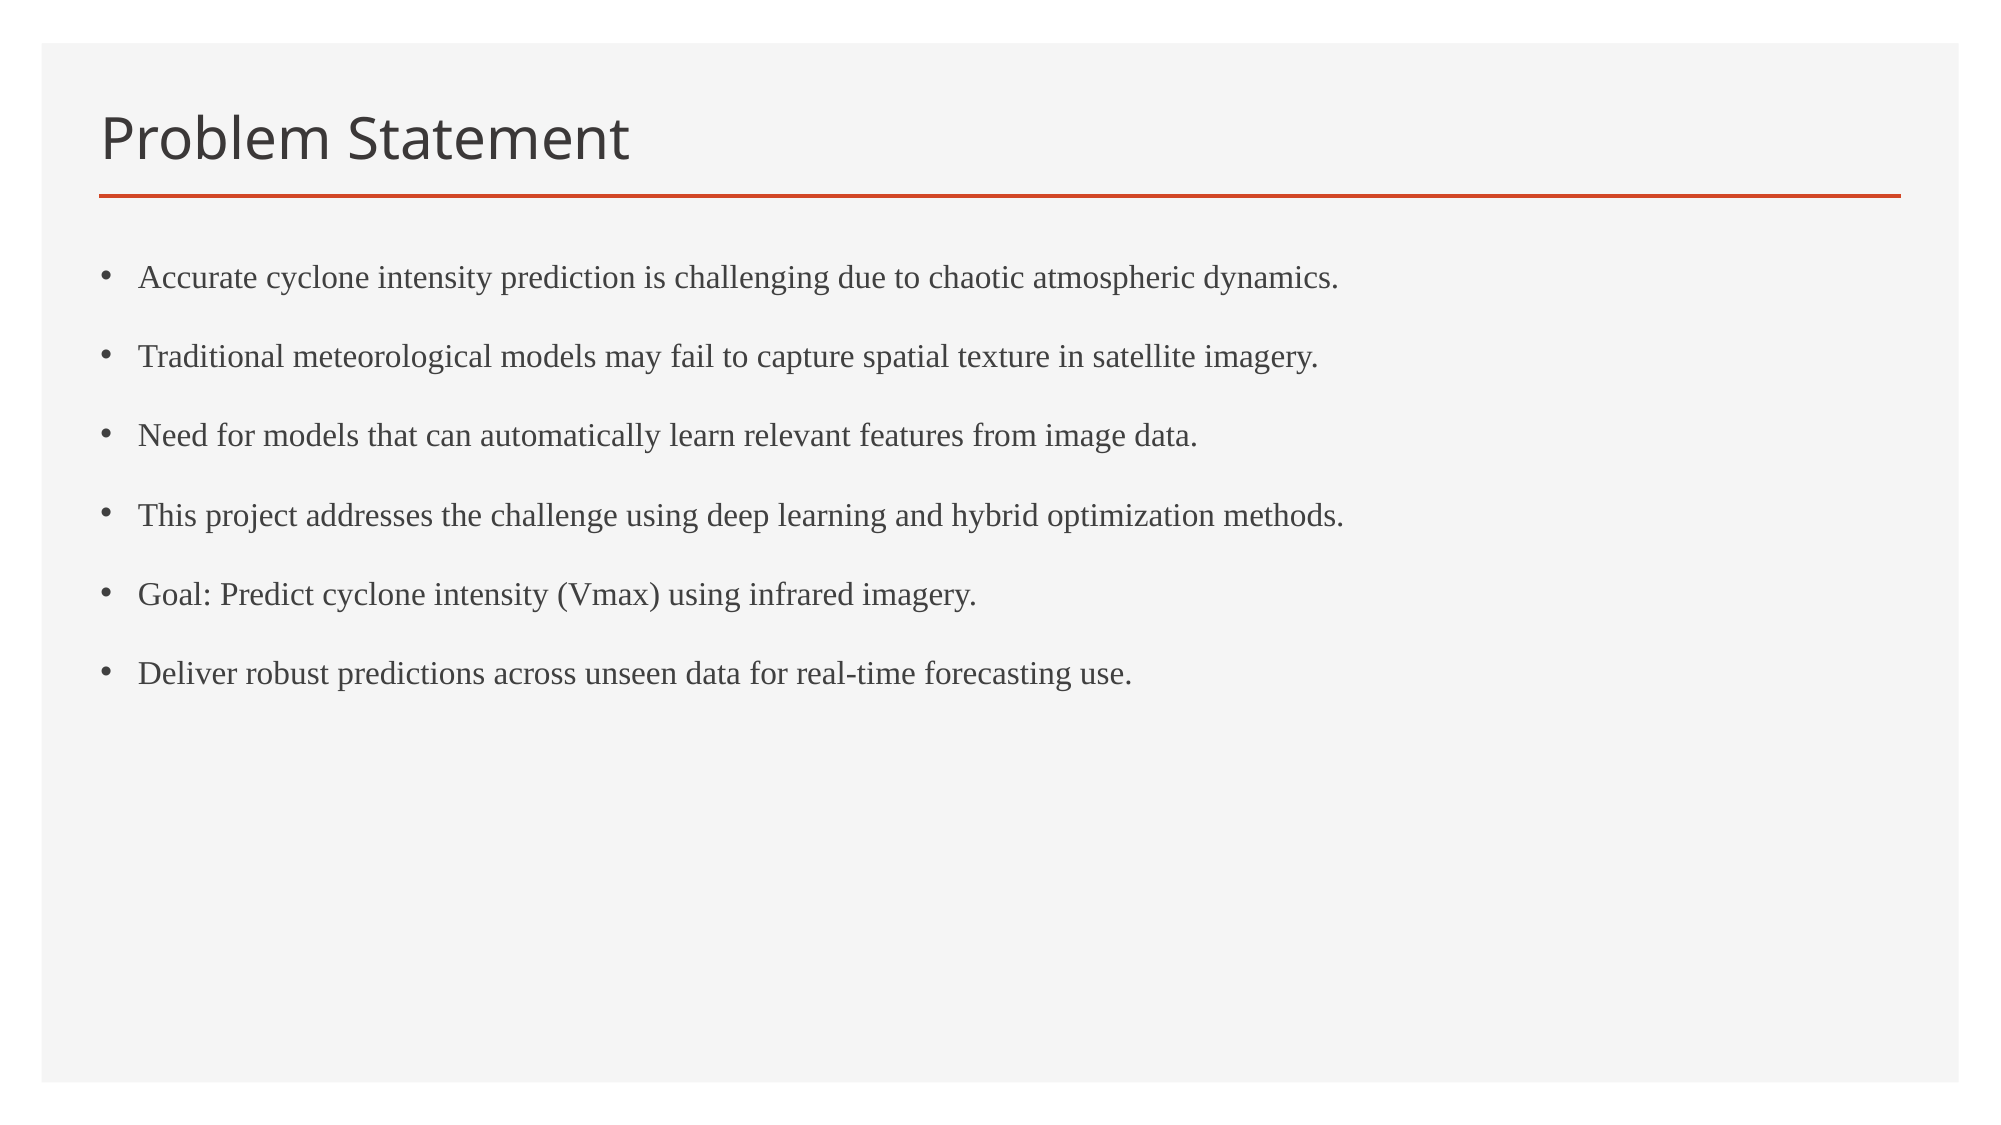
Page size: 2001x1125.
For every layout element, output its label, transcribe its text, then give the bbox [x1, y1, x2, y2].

title Problem Statement [85, 73, 1214, 179]
text_box Accurate cyclone intensity prediction is challenging due to chaotic atmospheric dynamics. Traditional meteorological models may fail to capture spatial texture in satellite imagery. Need for models that can automatically learn relevant features from image data. This project addresses the challenge using deep learning and hybrid optimization methods. Goal: Predict cyclone intensity (Vmax) using infrared imagery. Deliver robust predictions across unseen data for real-time forecasting use. [85, 250, 1900, 1052]
